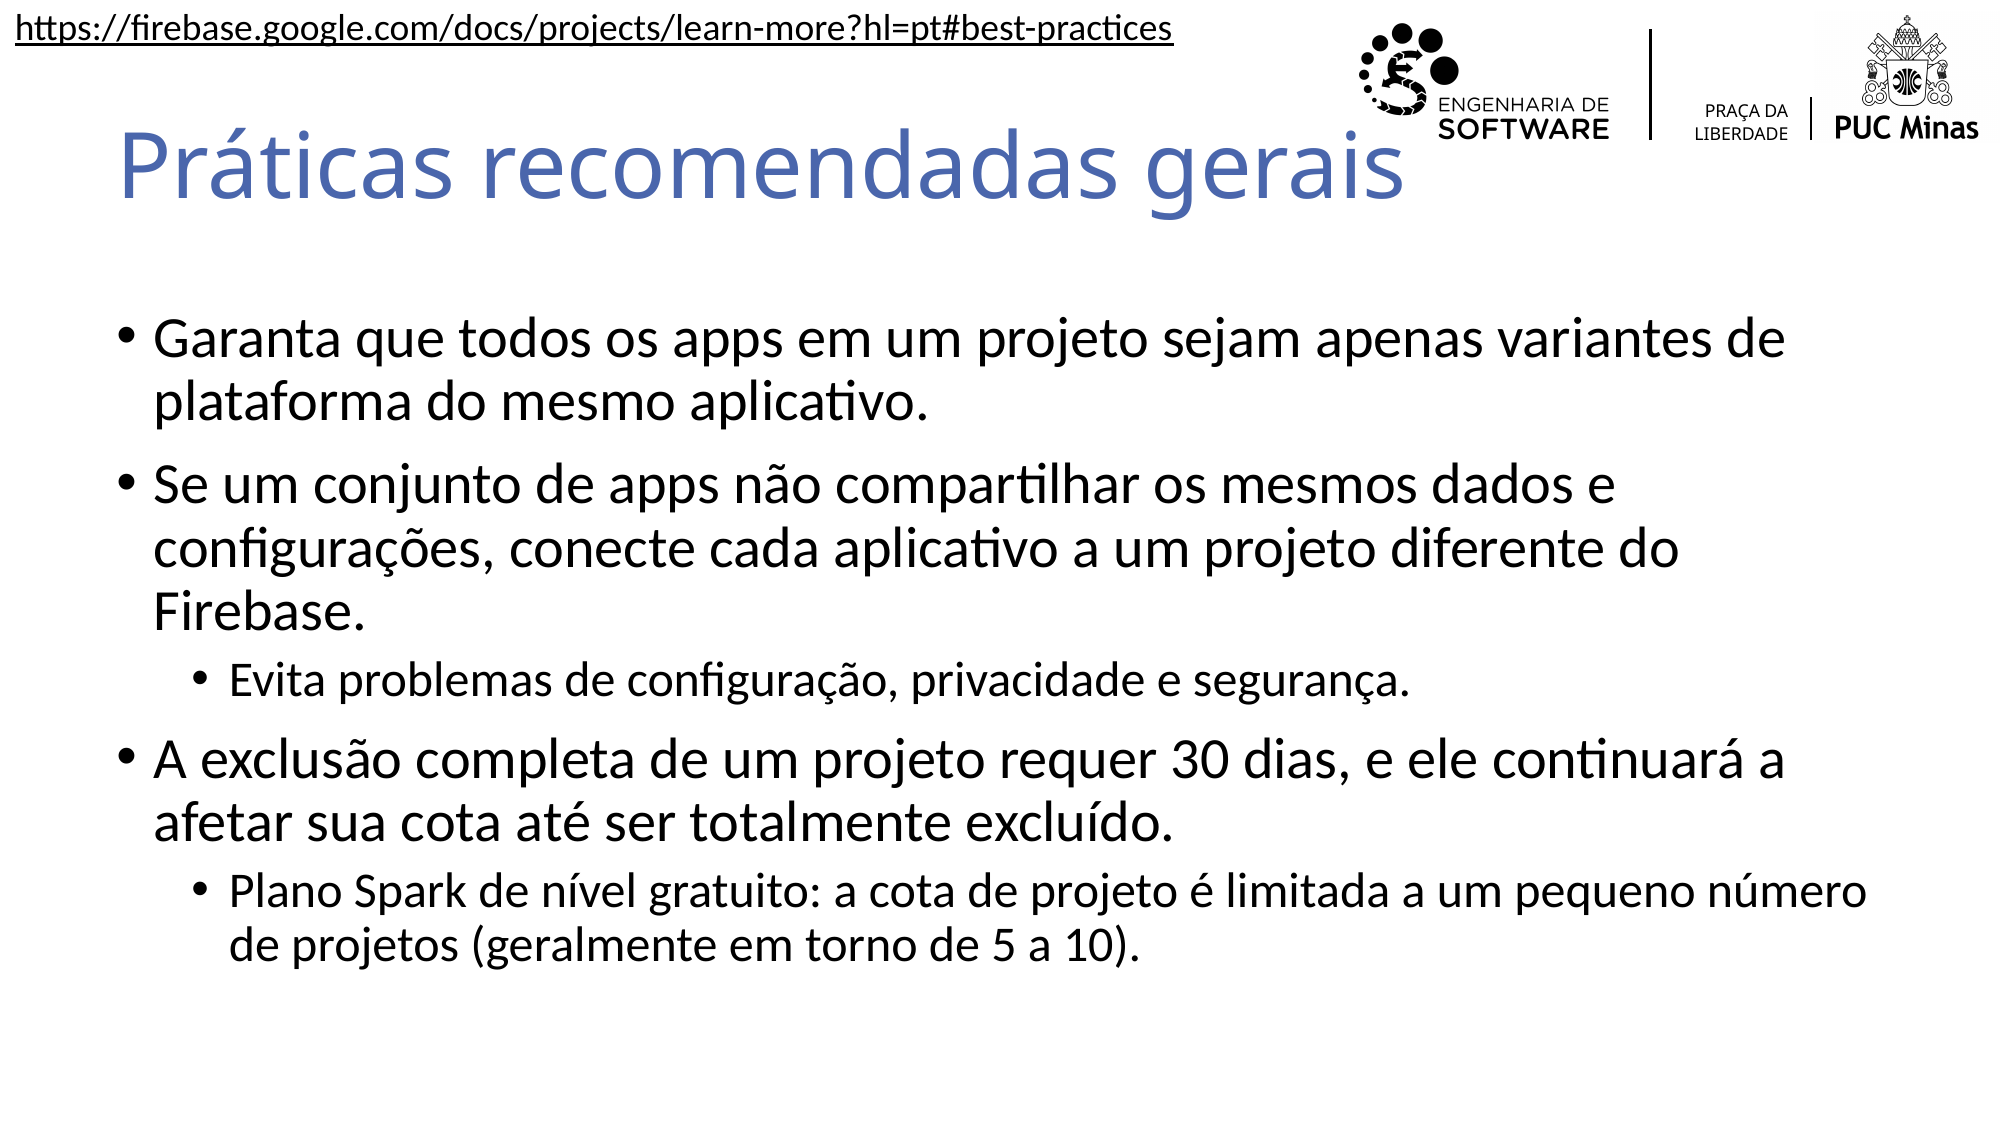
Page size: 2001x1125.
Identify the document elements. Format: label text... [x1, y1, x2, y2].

list Garanta que todos os apps em um projeto sejam apenas variantes de plataforma do mesmo aplicativo. Se um conjunto de apps não compartilhar os mesmos dados e configurações, conecte cada aplicativo a um projeto diferente do Firebase. Evita problemas de configuração, privacidade e segurança. A exclusão completa de um projeto requer 30 dias, e ele continuará a afetar sua cota até ser totalmente excluído. Plano Spark de nível gratuito: a cota de projeto é limitada a um pequeno número de projetos (geralmente em torno de 5 a 10). [101, 299, 1899, 1077]
text_box https://firebase.google.com/docs/projects/learn-more?hl=pt#best-practices [0, 0, 1279, 56]
picture [1814, 11, 2000, 143]
title Práticas recomendadas gerais [101, 59, 1899, 278]
picture [1352, 19, 1617, 59]
